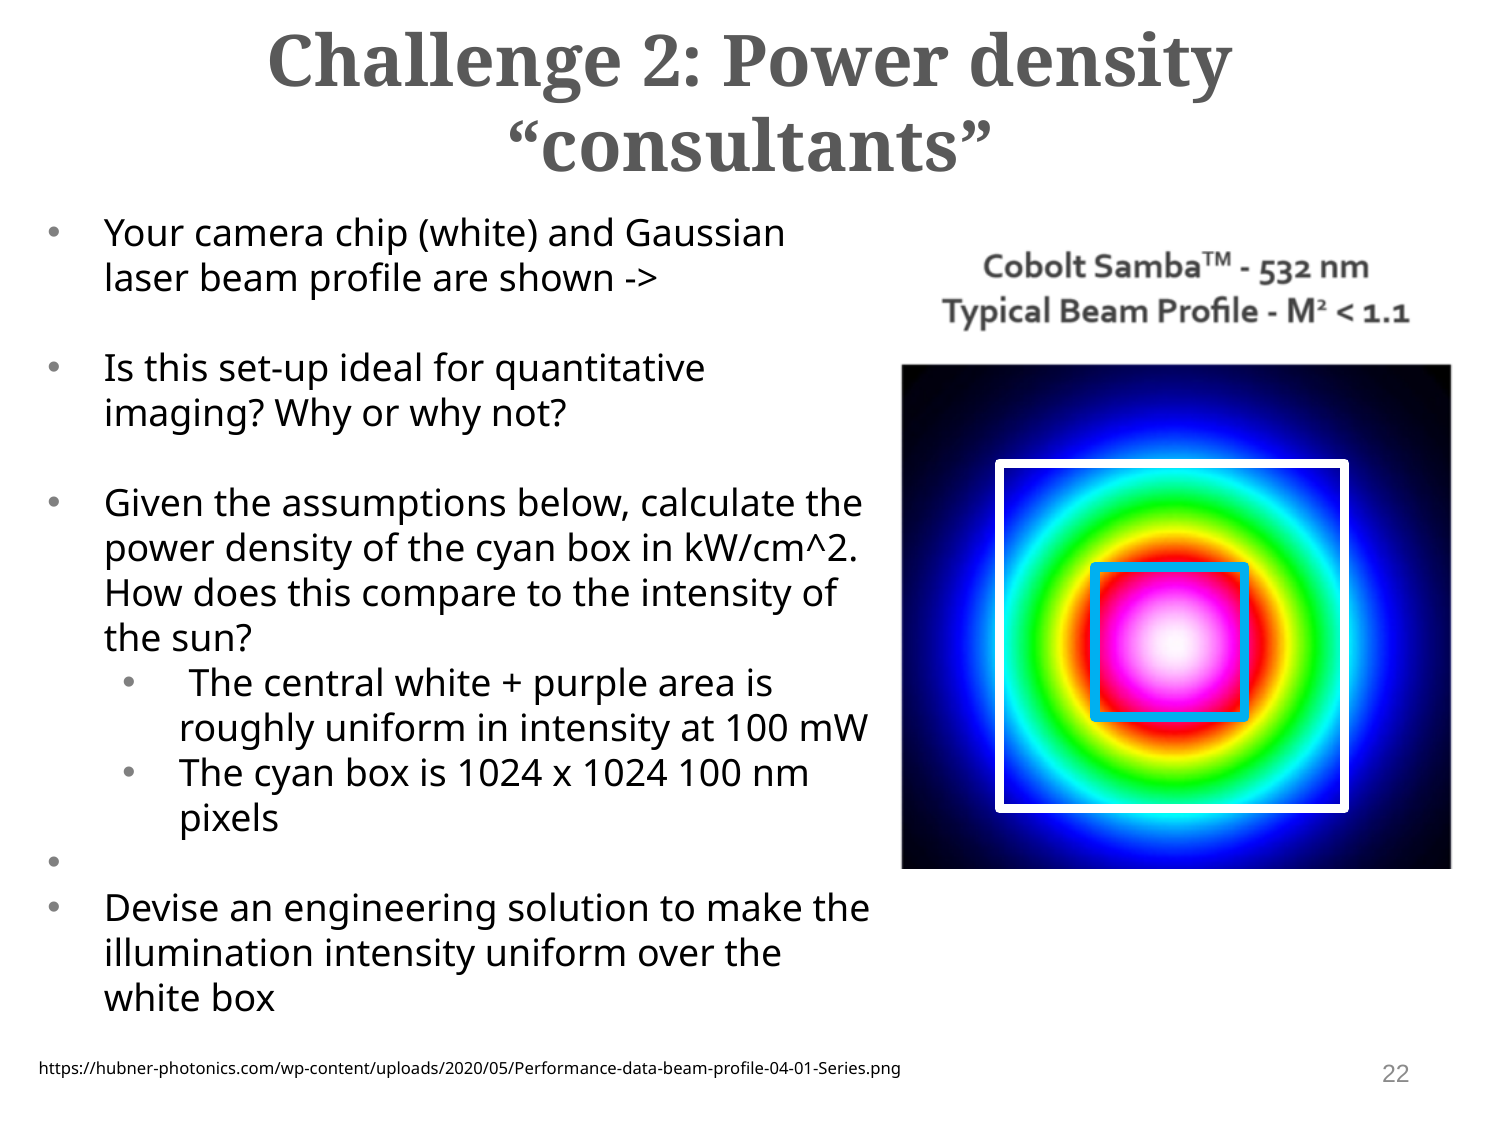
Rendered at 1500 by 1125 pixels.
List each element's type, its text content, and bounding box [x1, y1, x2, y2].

text_box Challenge 2: Power density “consultants” [0, 6, 1500, 194]
text_box https://hubner-photonics.com/wp-content/uploads/2020/05/Performance-data-beam-profile-04-01-Series.png [23, 1050, 1360, 1119]
text_box Your camera chip (white) and Gaussian laser beam profile are shown -> Is this set-up ideal for quantitative imaging? Why or why not? Given the assumptions below, calculate the power density of the cyan box in kW/cm^2. How does this compare to the intensity of the sun? The central white + purple area is roughly uniform in intensity at 100 mW The cyan box is 1024 x 1024 100 nm pixels Devise an engineering solution to make the illumination intensity uniform over the white box [32, 201, 887, 1043]
picture [895, 217, 1458, 869]
slide_number 22 [1074, 1042, 1425, 1103]
